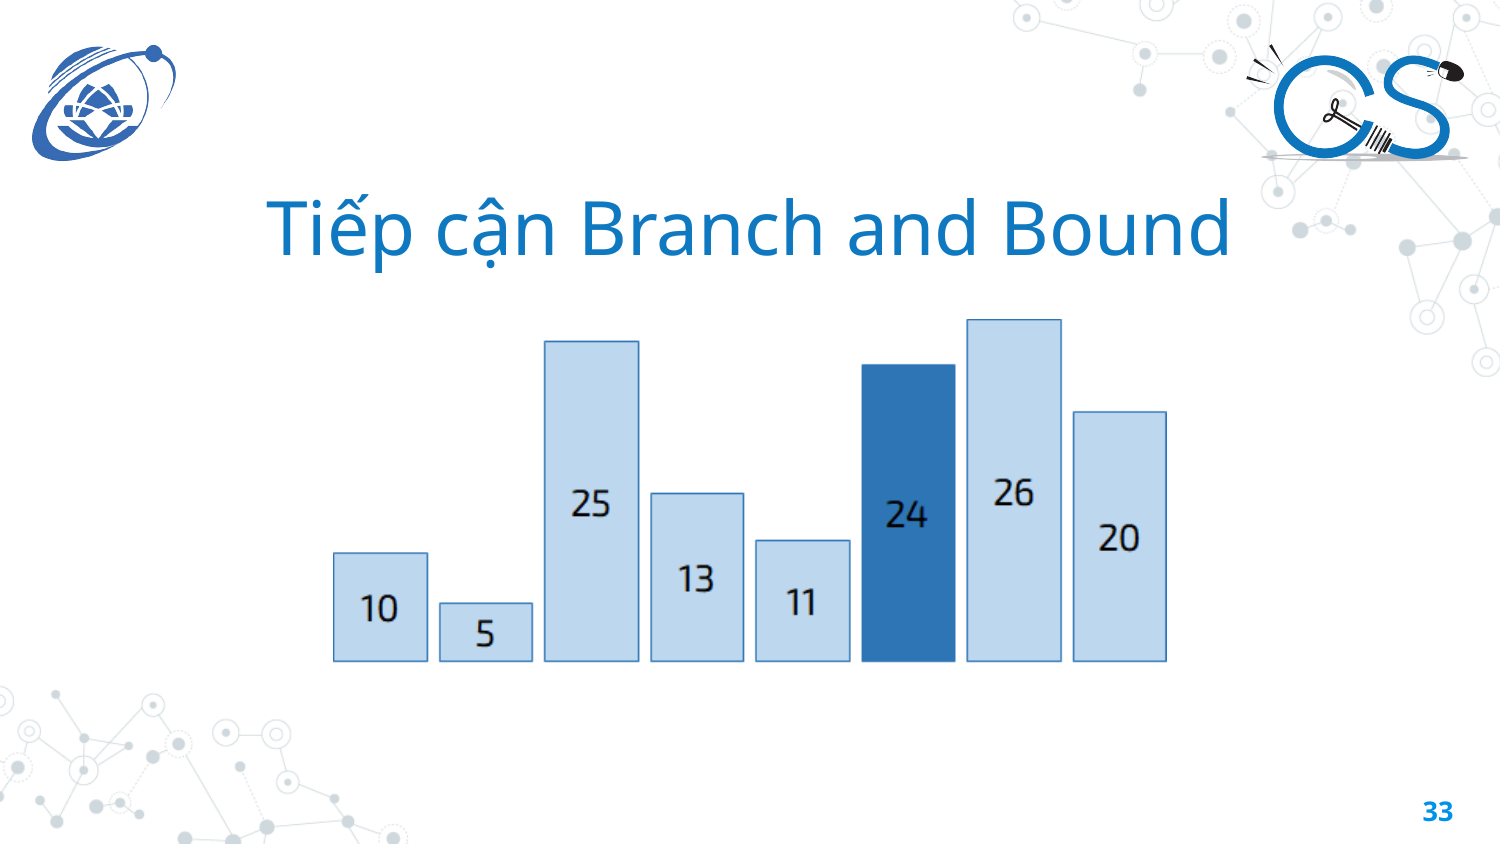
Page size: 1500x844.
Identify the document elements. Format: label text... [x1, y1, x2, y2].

slide_number ‹#› [1378, 779, 1469, 844]
picture [0, 0, 1500, 844]
text_box Tiếp cận Branch and Bound [244, 165, 1256, 295]
